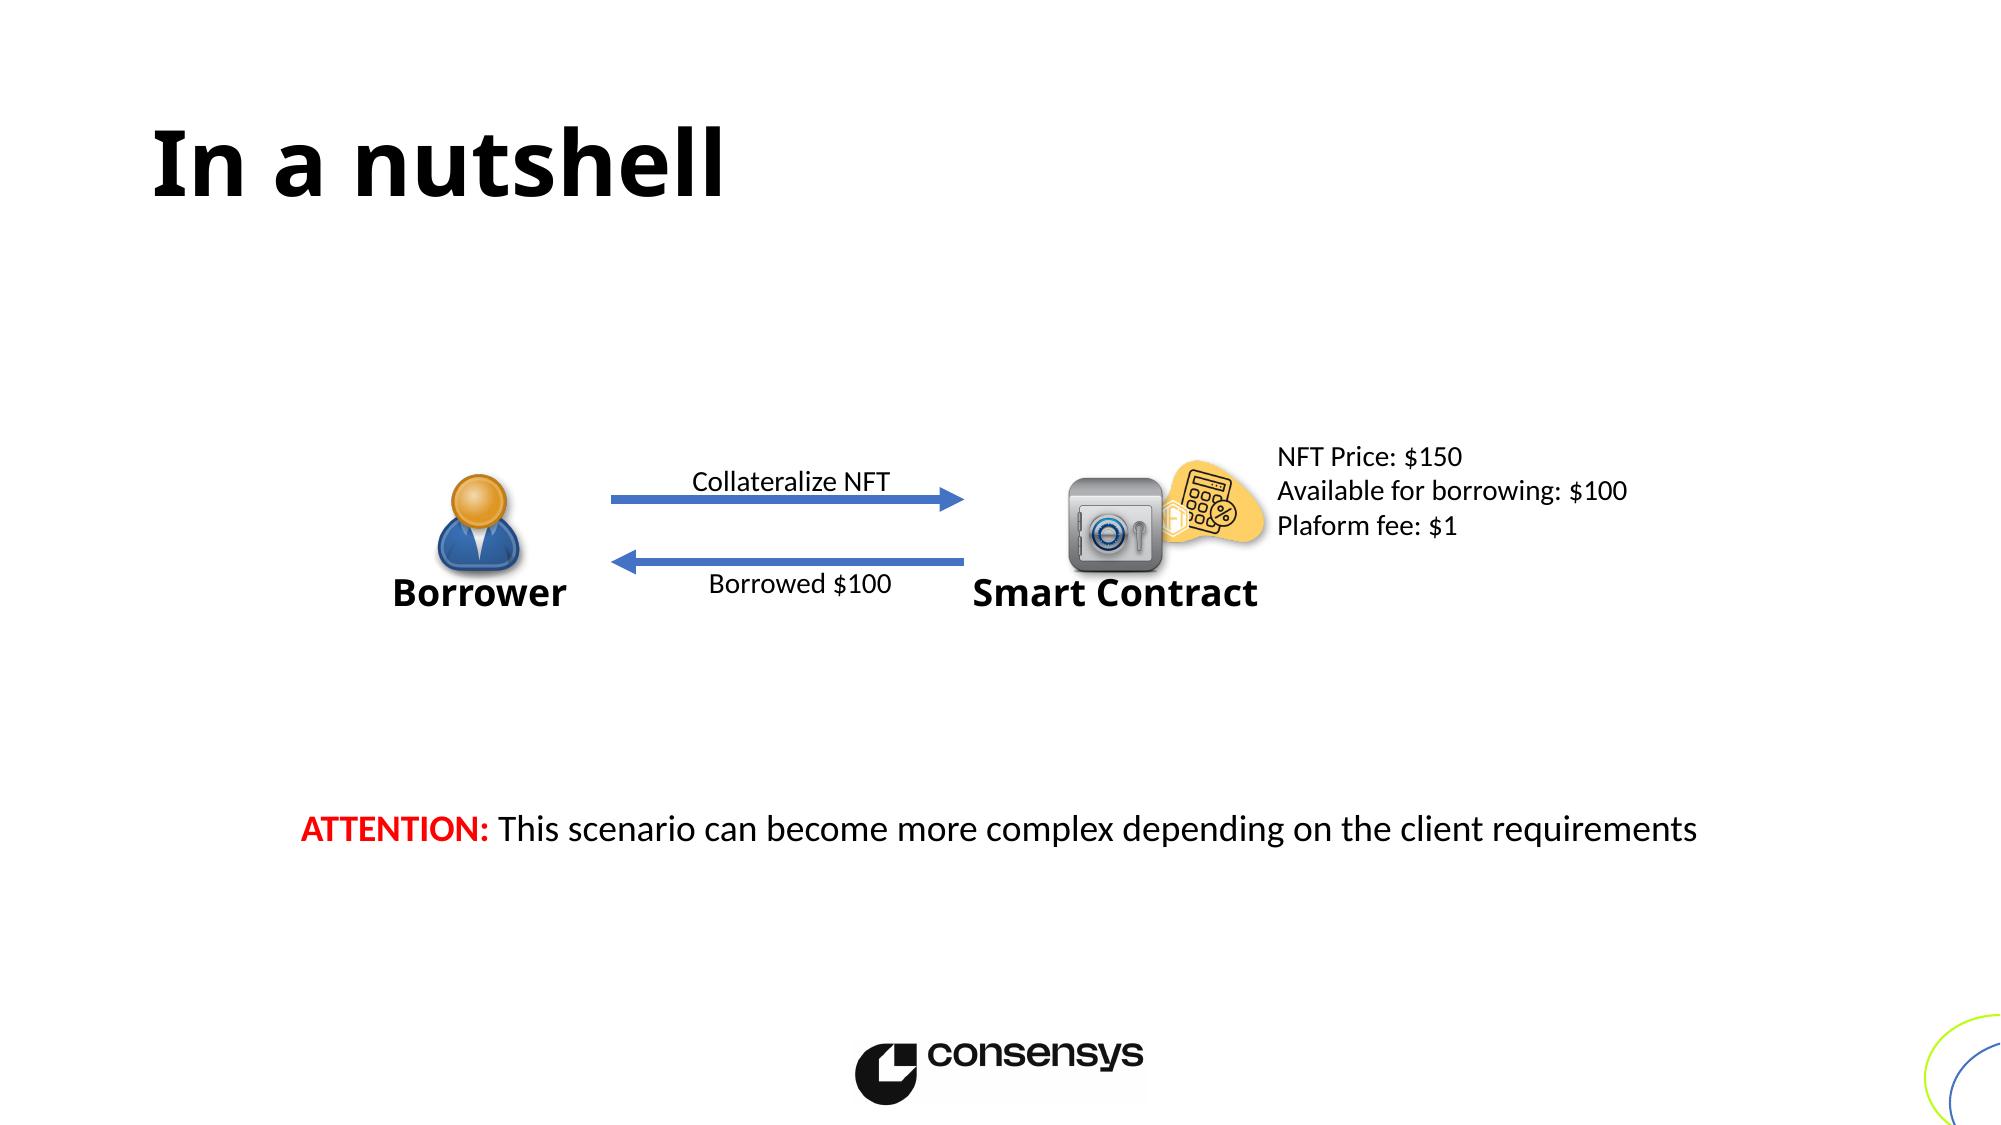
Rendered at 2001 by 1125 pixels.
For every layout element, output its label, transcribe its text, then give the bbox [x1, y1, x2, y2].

picture [1145, 454, 1268, 546]
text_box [982, 477, 1249, 623]
text_box Borrowed $100 [694, 563, 907, 607]
text_box Collateralize NFT [677, 454, 906, 499]
text_box Collateralize NFT [677, 500, 906, 505]
text_box Borrowed $100 [694, 556, 907, 561]
text_box ATTENTION: This scenario can become more complex depending on the client requirements [0, 796, 2000, 857]
text_box NFT Price: $150 Available for borrowing: $100 Plaform fee: $1 [1262, 429, 1643, 549]
picture [852, 1039, 1148, 1106]
title In a nutshell [137, 57, 1863, 275]
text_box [390, 470, 569, 623]
